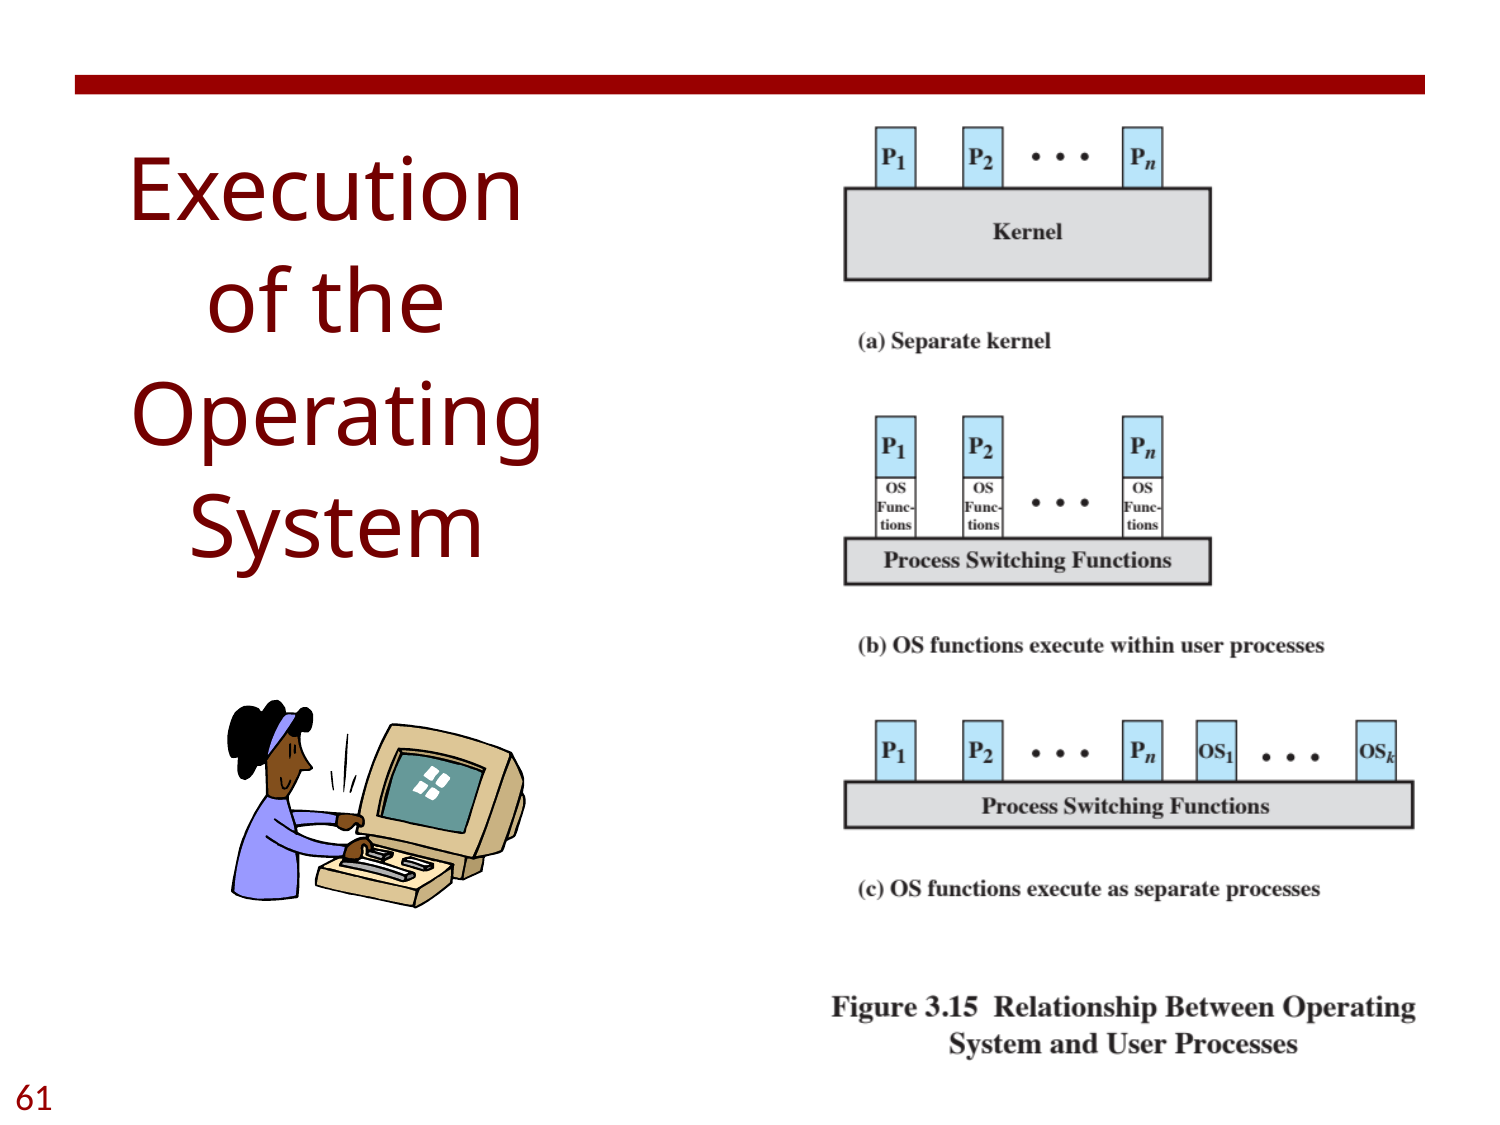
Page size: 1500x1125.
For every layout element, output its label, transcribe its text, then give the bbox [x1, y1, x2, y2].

picture [224, 699, 531, 910]
picture [793, 91, 1451, 1076]
slide_number 61 [0, 1065, 75, 1125]
title Execution of the Operating System [0, 149, 675, 576]
